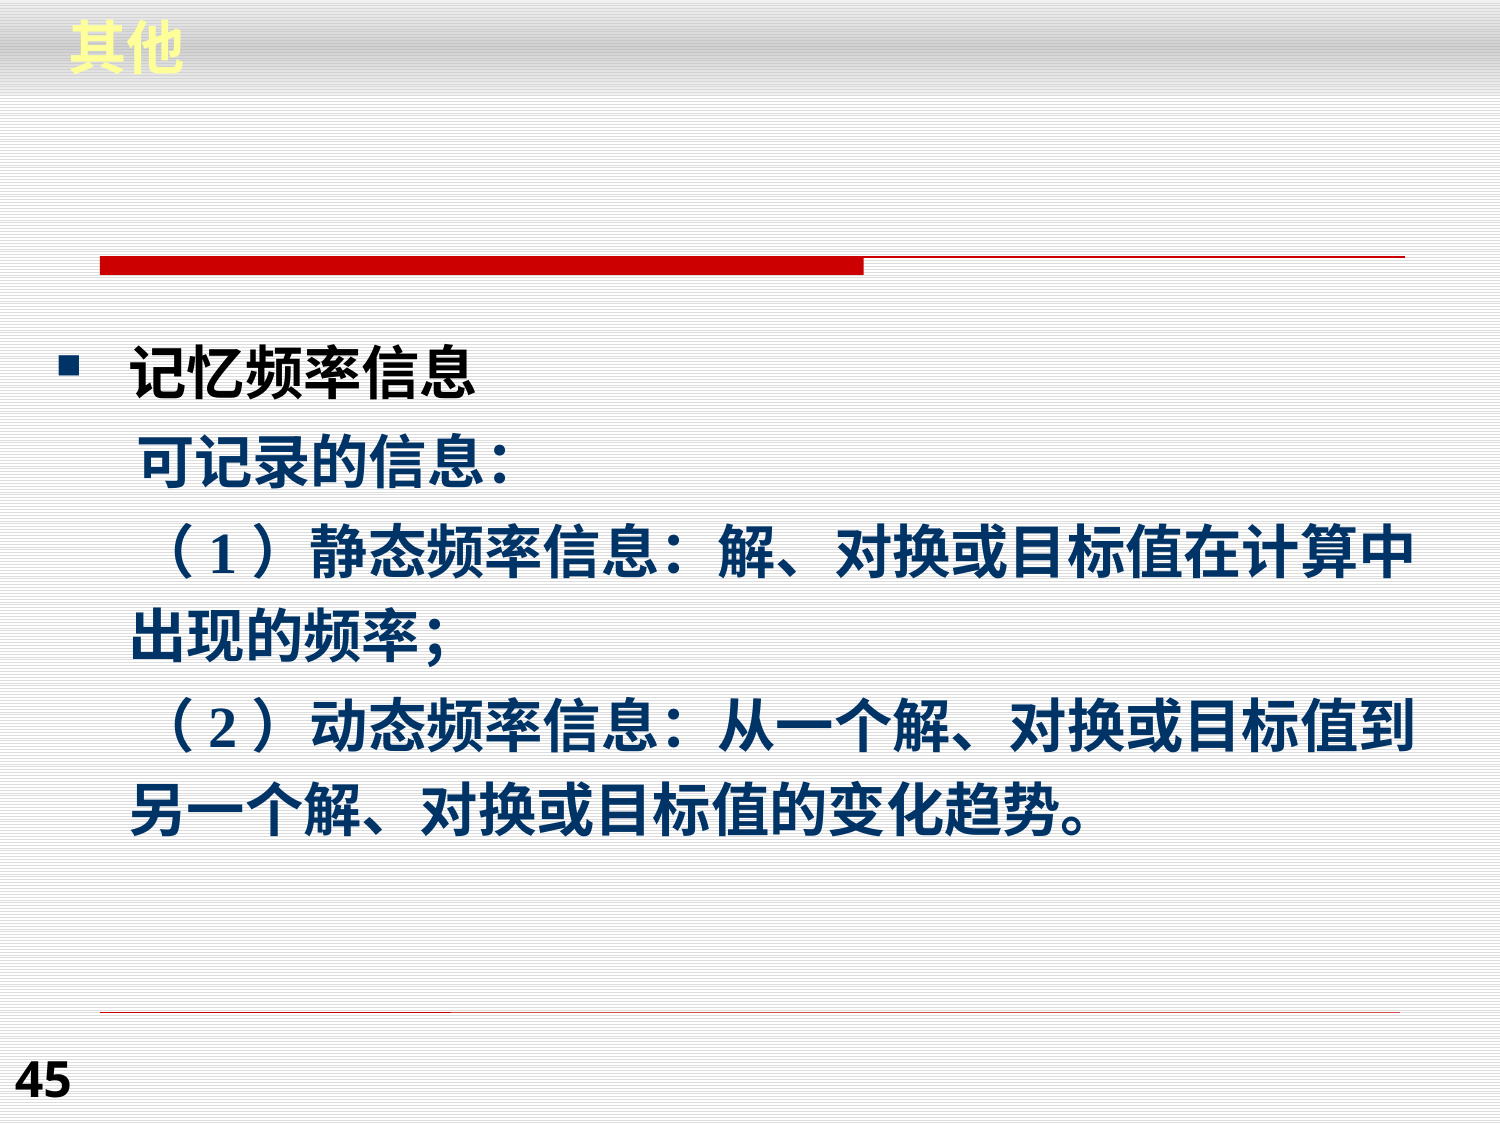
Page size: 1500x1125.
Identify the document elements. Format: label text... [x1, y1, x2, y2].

text_box 记忆频率信息 可记录的信息： （1）静态频率信息：解、对换或目标值在计算中出现的频率； （2）动态频率信息：从一个解、对换或目标值到另一个解、对换或目标值的变化趋势。 [41, 314, 1443, 1094]
text_box 其他 [0, 0, 1500, 95]
